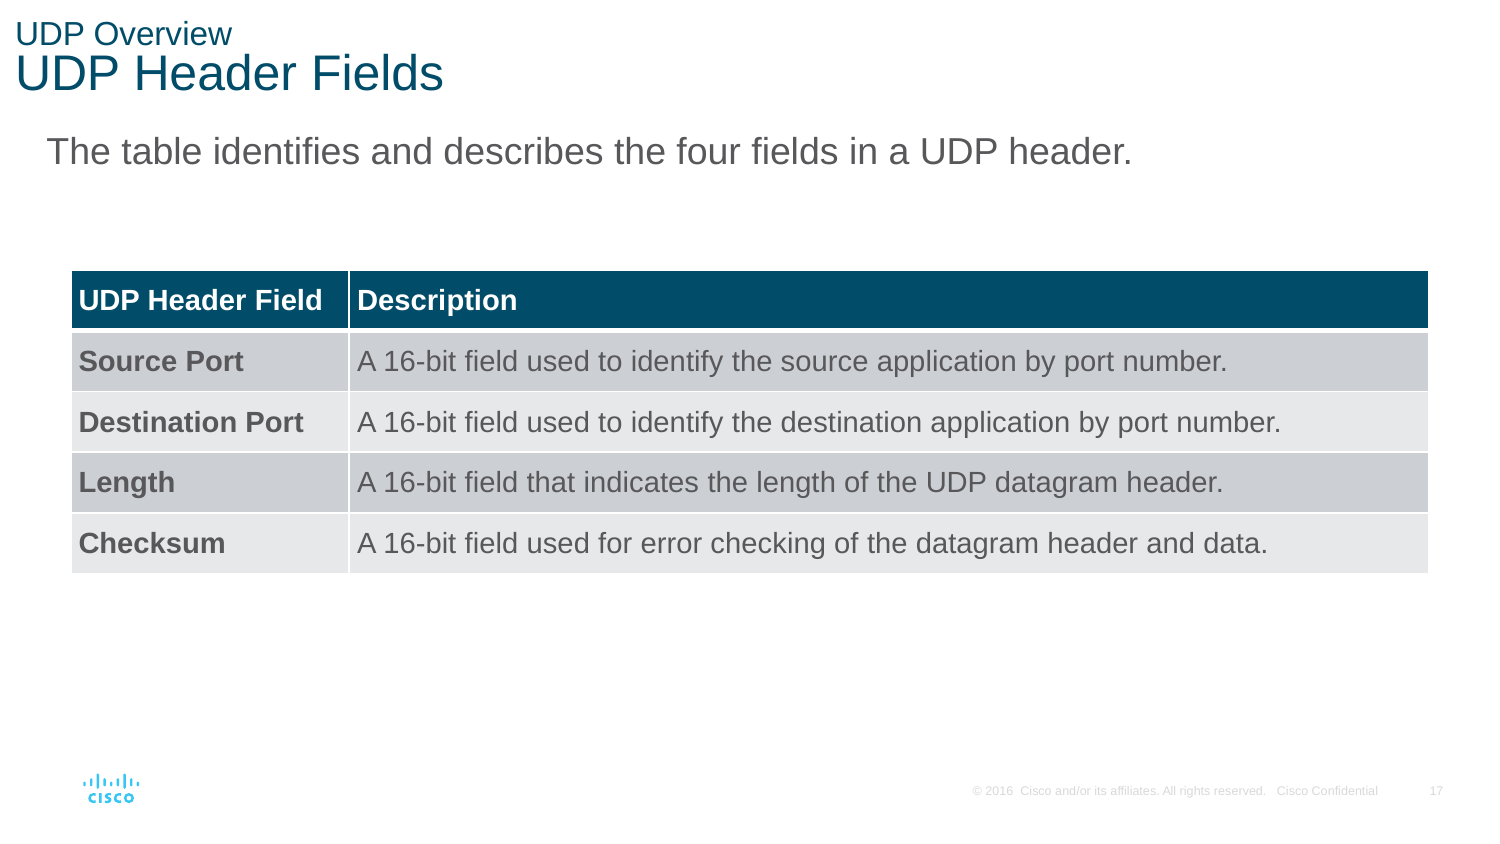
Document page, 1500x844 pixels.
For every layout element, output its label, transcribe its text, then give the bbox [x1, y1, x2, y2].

title UDP Overview UDP Header Fields [0, 0, 1369, 121]
table_cell Source Port [72, 333, 348, 391]
table_cell A 16-bit field that indicates the length of the UDP datagram header. [350, 453, 1428, 512]
table_header UDP Header Field [72, 271, 348, 328]
table_cell Destination Port [72, 392, 348, 451]
table_cell A 16-bit field used to identify the destination application by port number. [350, 392, 1428, 451]
table_header Description [350, 271, 1428, 328]
table_cell A 16-bit field used for error checking of the datagram header and data. [350, 514, 1428, 573]
table_cell Length [72, 453, 348, 512]
table_cell A 16-bit field used to identify the source application by port number. [350, 333, 1428, 391]
table_cell Checksum [72, 514, 348, 573]
text_box The table identifies and describes the four fields in a UDP header. [31, 120, 1234, 180]
